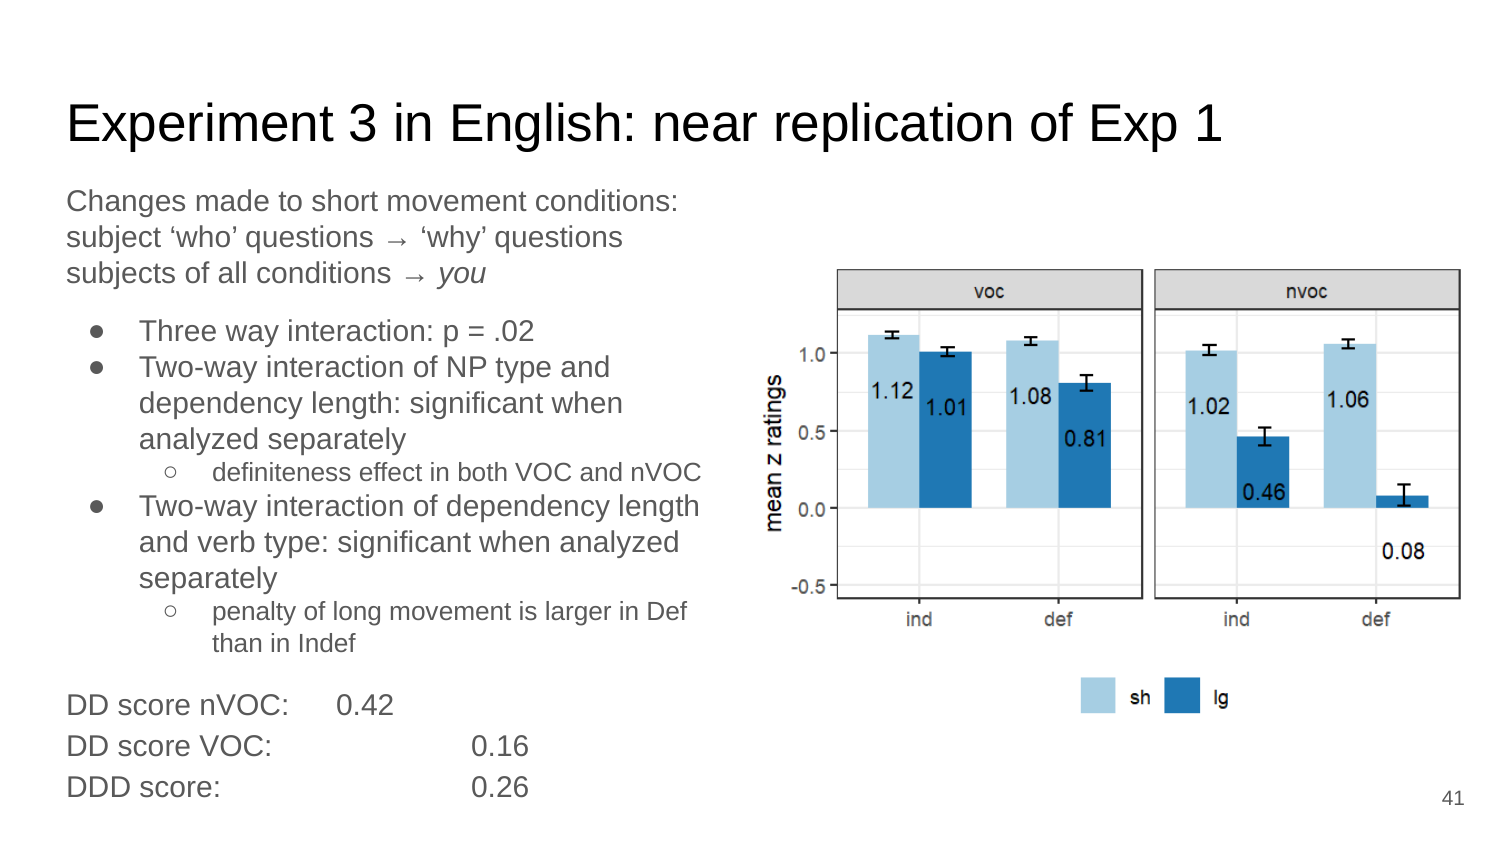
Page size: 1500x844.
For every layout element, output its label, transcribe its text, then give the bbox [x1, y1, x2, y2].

list Changes made to short movement conditions: subject ‘who’ questions → ‘why’ questions subjects of all conditions → you Three way interaction: p = .02 Two-way interaction of NP type and dependency length: significant when analyzed separately definiteness effect in both VOC and nVOC Two-way interaction of dependency length and verb type: significant when analyzed separately penalty of long movement is larger in Def than in Indef DD score nVOC: 0.42 DD score VOC: 0.16 DDD score: 0.26 [51, 166, 750, 820]
picture [749, 258, 1472, 741]
slide_number 41 [1389, 764, 1480, 830]
title Experiment 3 in English: near replication of Exp 1 [51, 72, 1449, 167]
